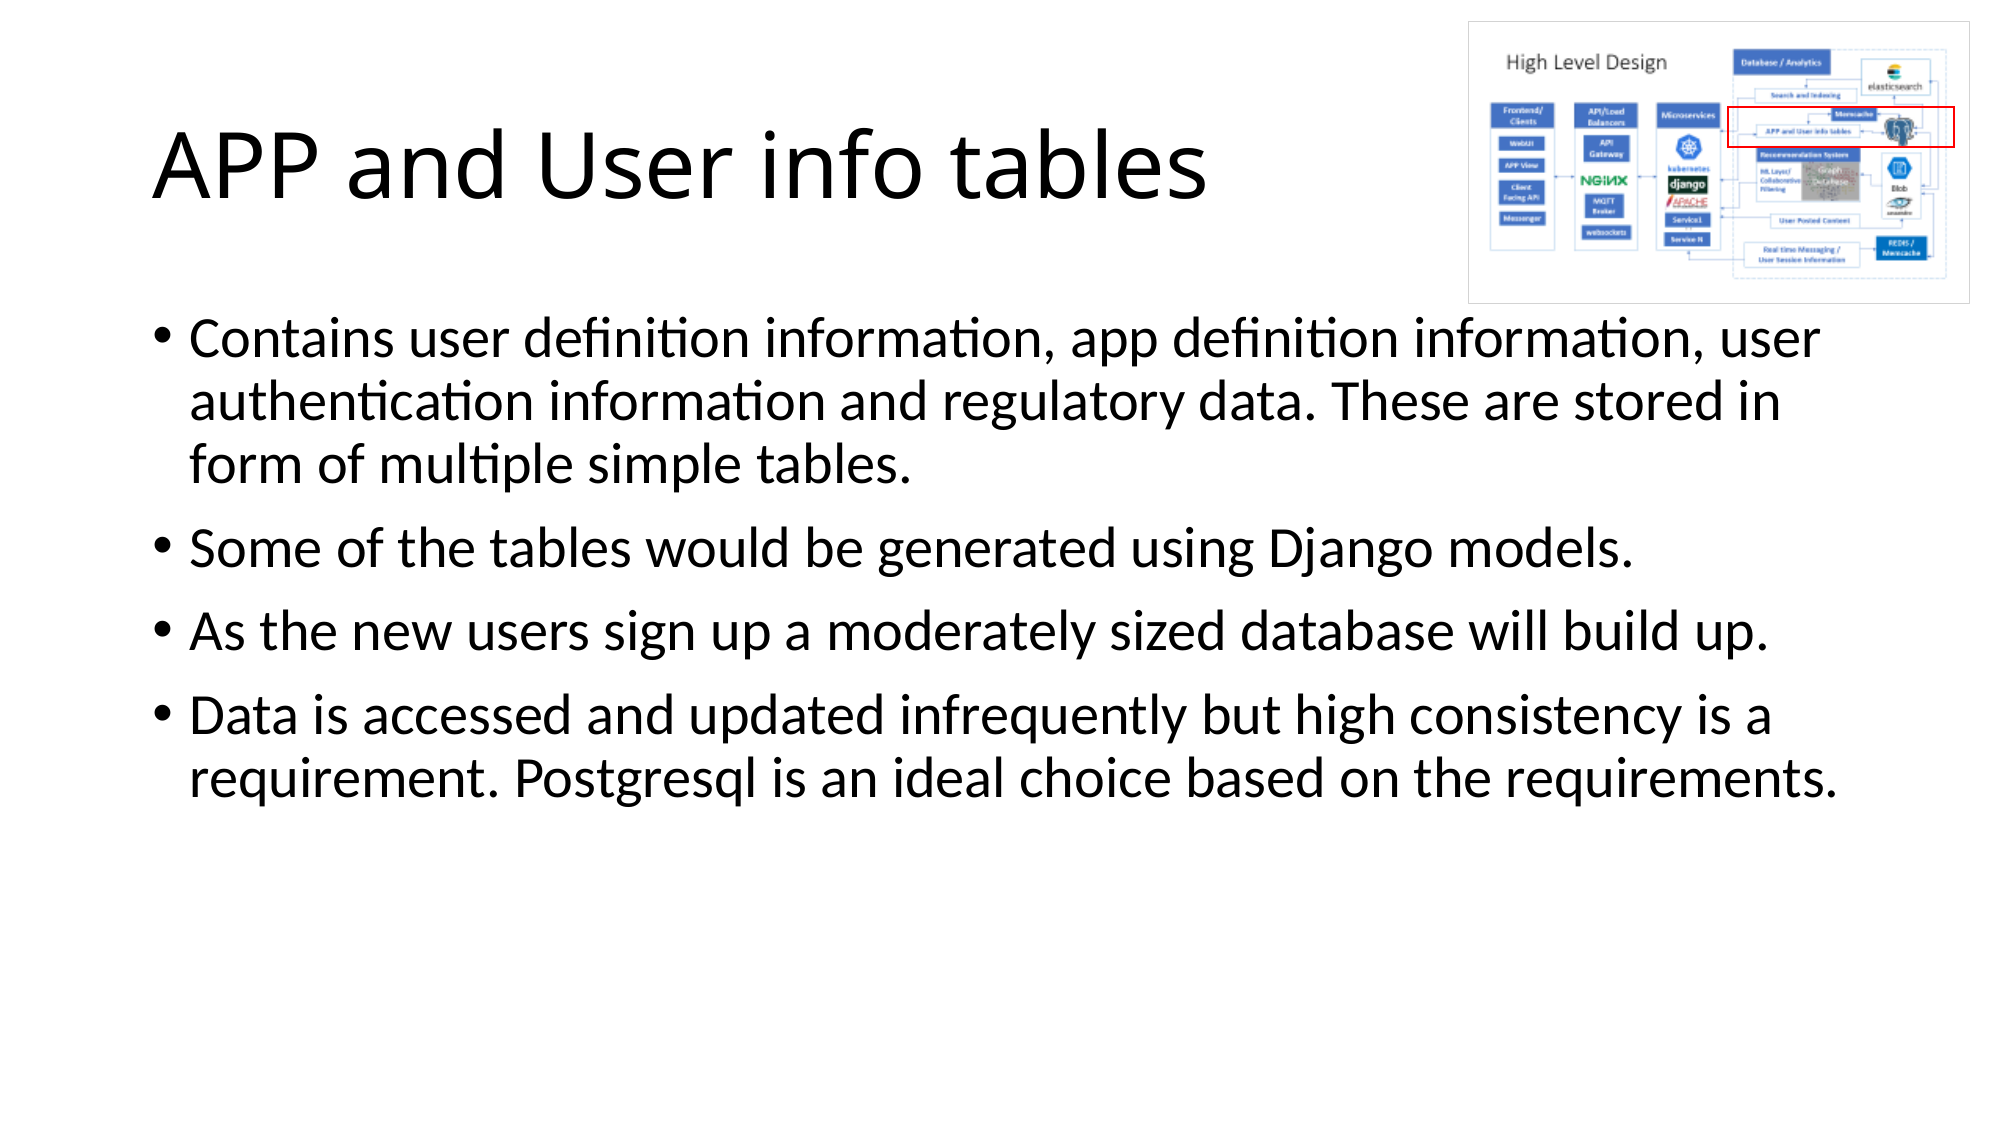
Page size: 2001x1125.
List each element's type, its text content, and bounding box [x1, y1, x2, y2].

title APP and User info tables [137, 59, 1468, 278]
list Contains user definition information, app definition information, user authentication information and regulatory data. These are stored in form of multiple simple tables. Some of the tables would be generated using Django models. As the new users sign up a moderately sized database will build up. Data is accessed and updated infrequently but high consistency is a requirement. Postgresql is an ideal choice based on the requirements. [137, 299, 1863, 1014]
picture [1469, 22, 1969, 303]
text_box [1727, 106, 1955, 148]
